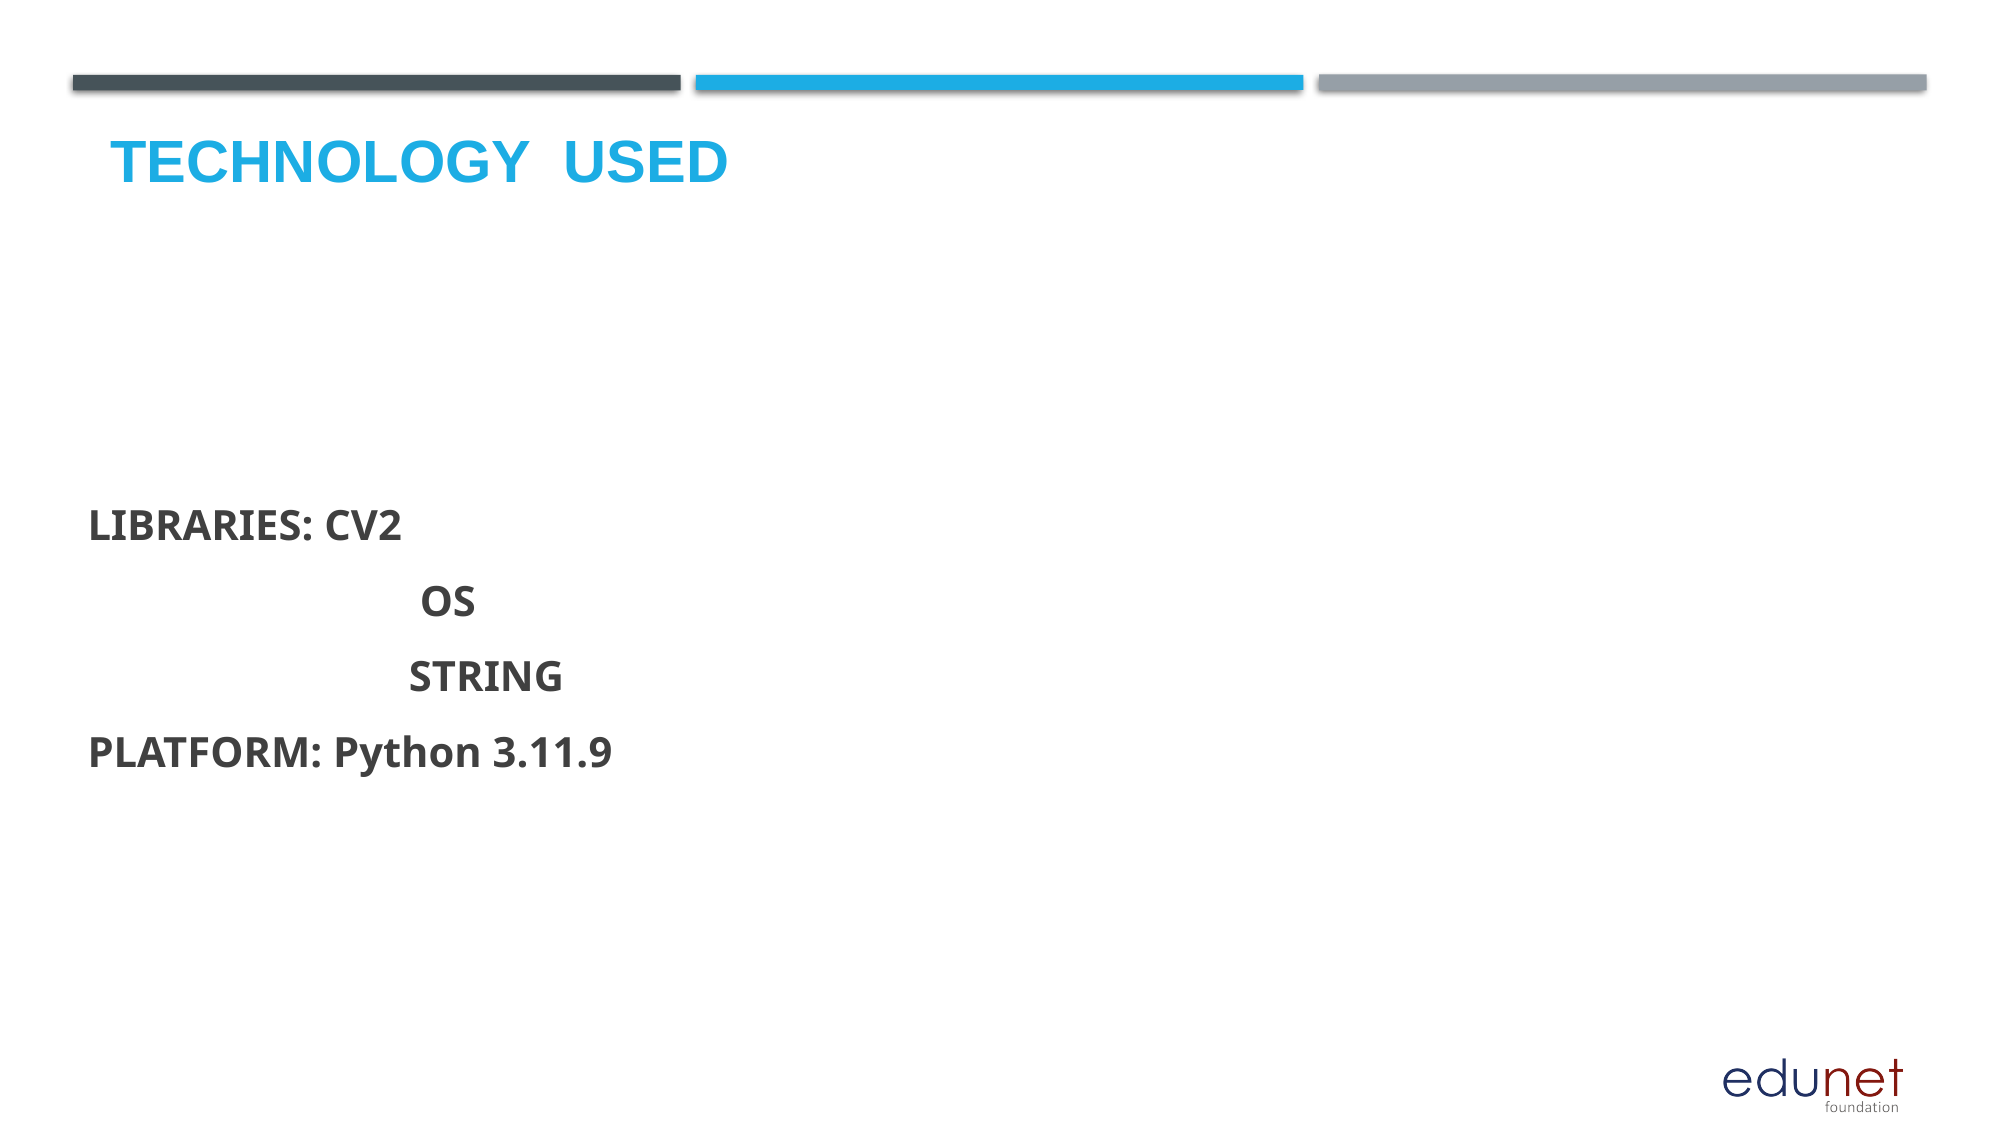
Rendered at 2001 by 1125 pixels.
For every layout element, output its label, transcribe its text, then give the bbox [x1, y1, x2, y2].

picture [1719, 1091, 1905, 1116]
list LIBRARIES: CV2 OS STRING PLATFORM: Python 3.11.9 [72, 178, 1978, 1091]
title Technology used [95, 115, 1905, 178]
